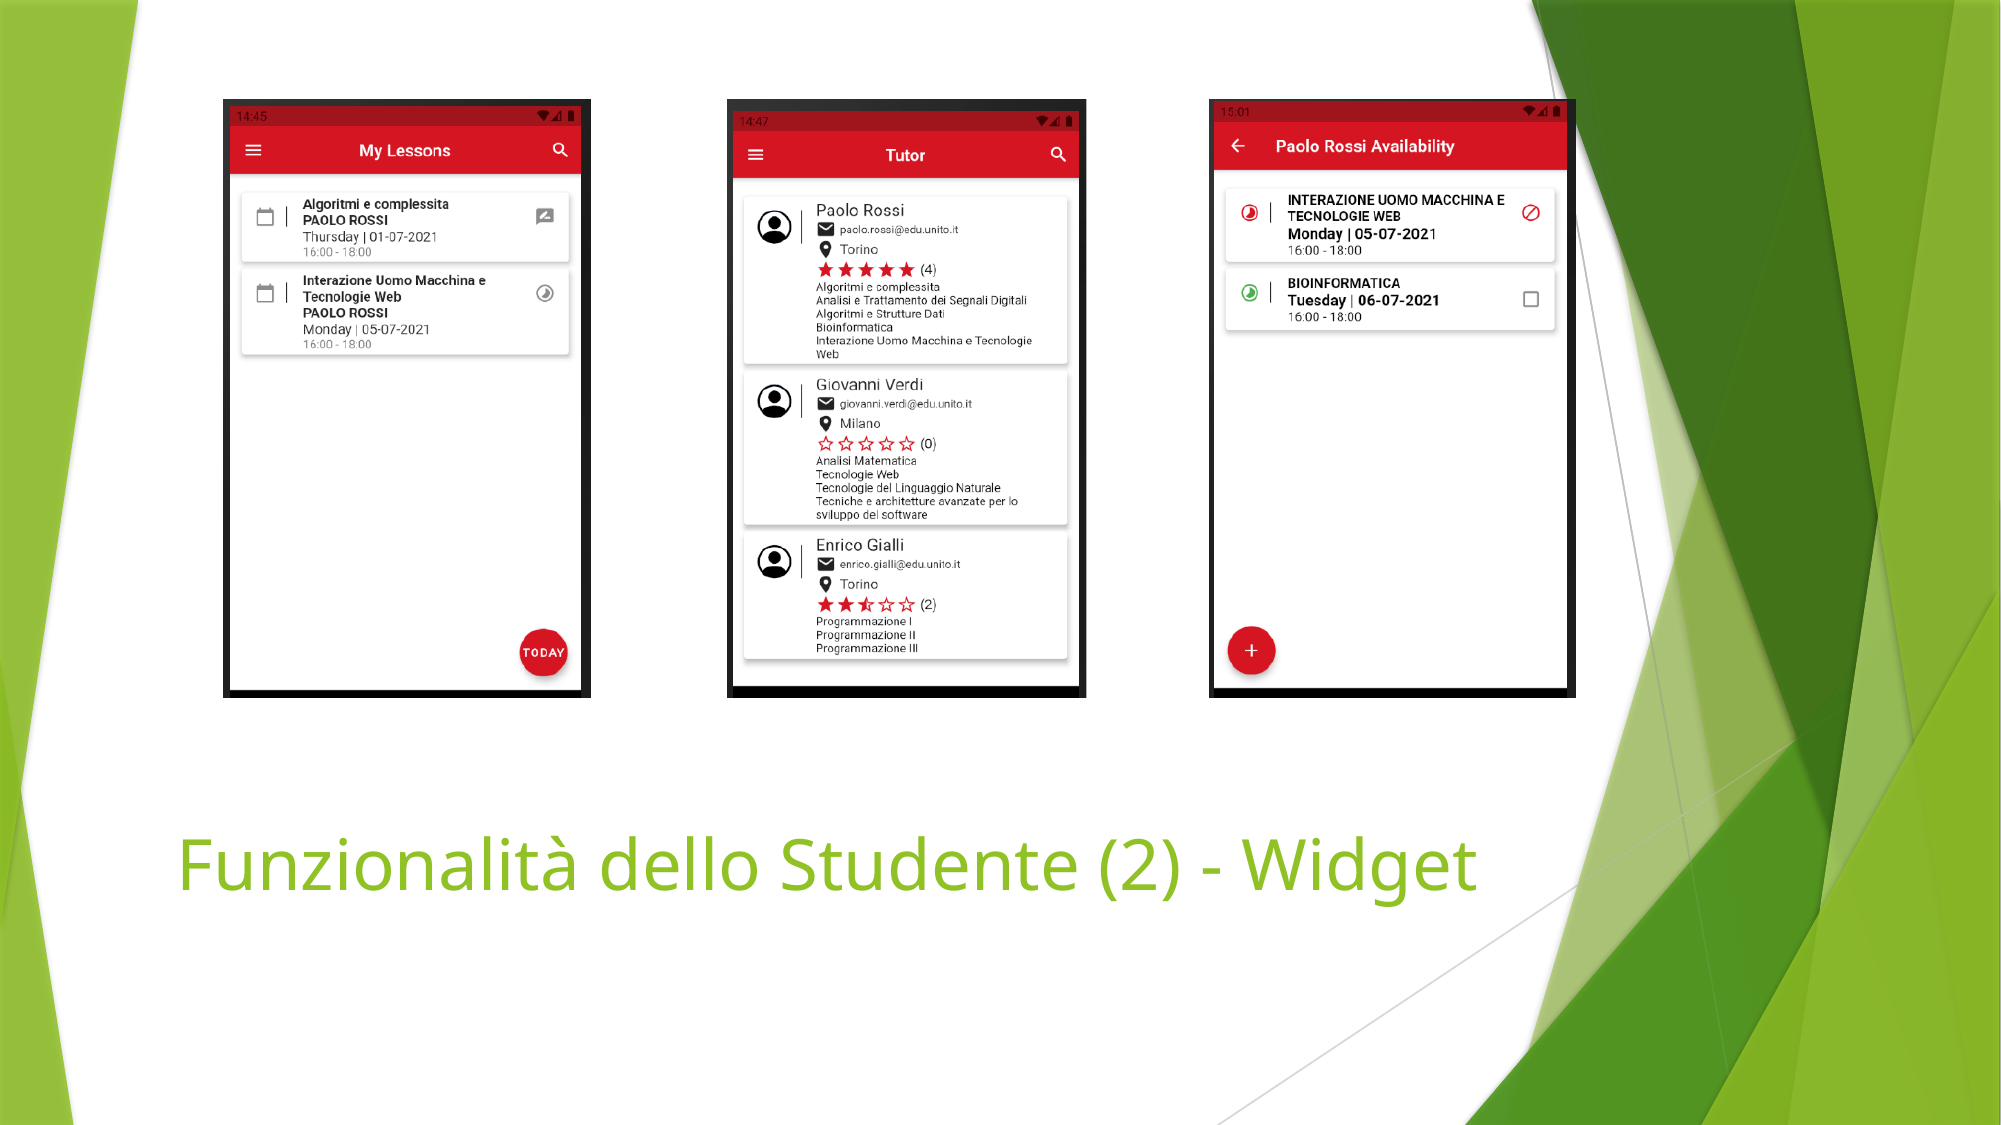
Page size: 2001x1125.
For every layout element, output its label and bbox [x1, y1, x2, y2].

list [222, 99, 592, 698]
text_box [0, 0, 2000, 1125]
picture [708, 99, 1087, 698]
picture [1208, 99, 1576, 698]
